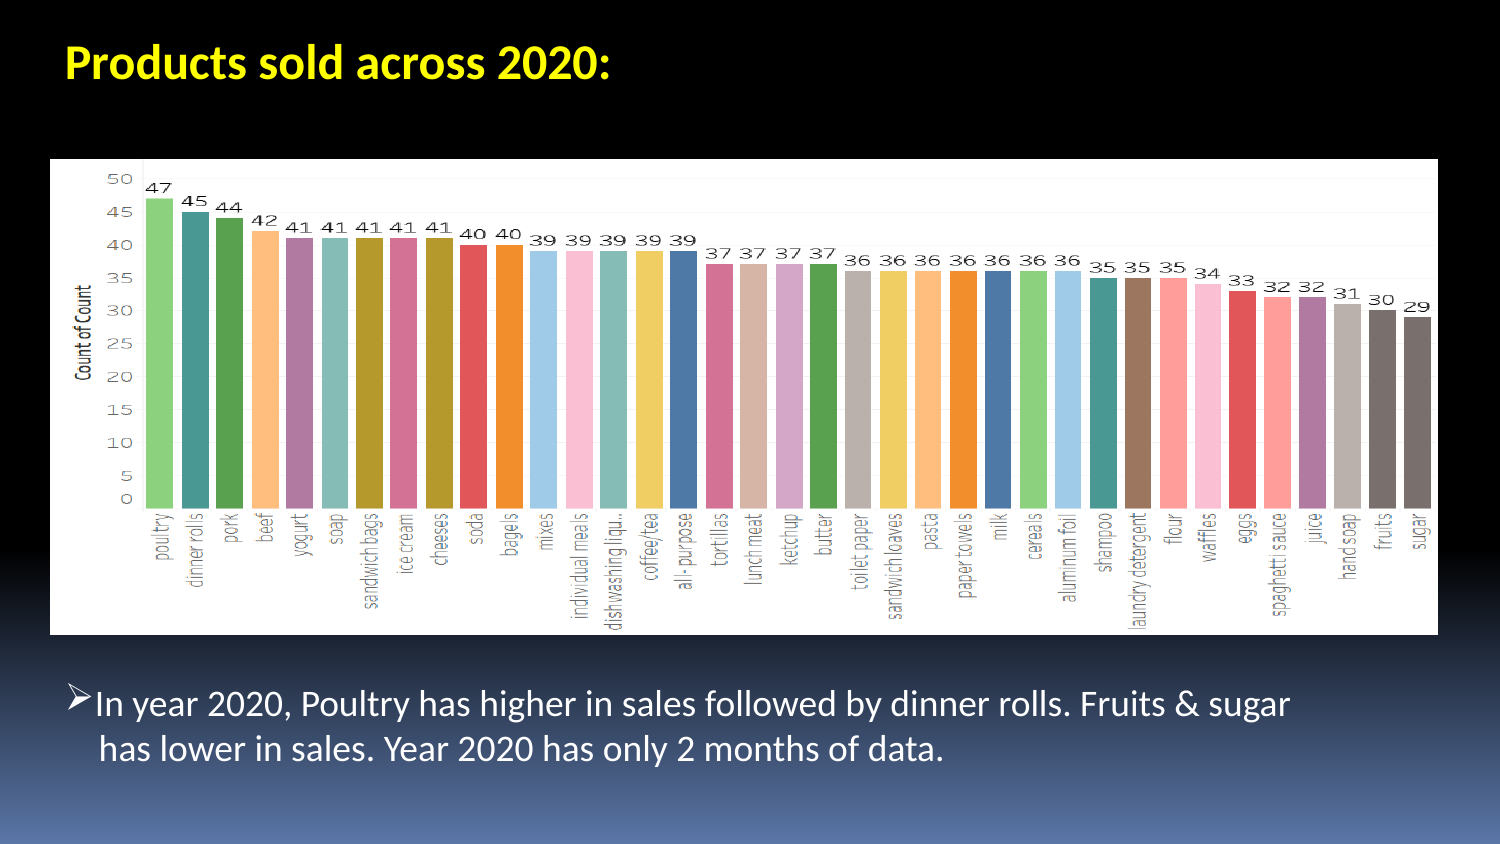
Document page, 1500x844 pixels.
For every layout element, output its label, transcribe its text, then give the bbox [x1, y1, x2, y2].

picture [49, 158, 1438, 635]
text_box In year 2020, Poultry has higher in sales followed by dinner rolls. Fruits & sugar has lower in sales. Year 2020 has only 2 months of data. [50, 671, 1484, 822]
text_box Products sold across 2020: [49, 21, 663, 142]
